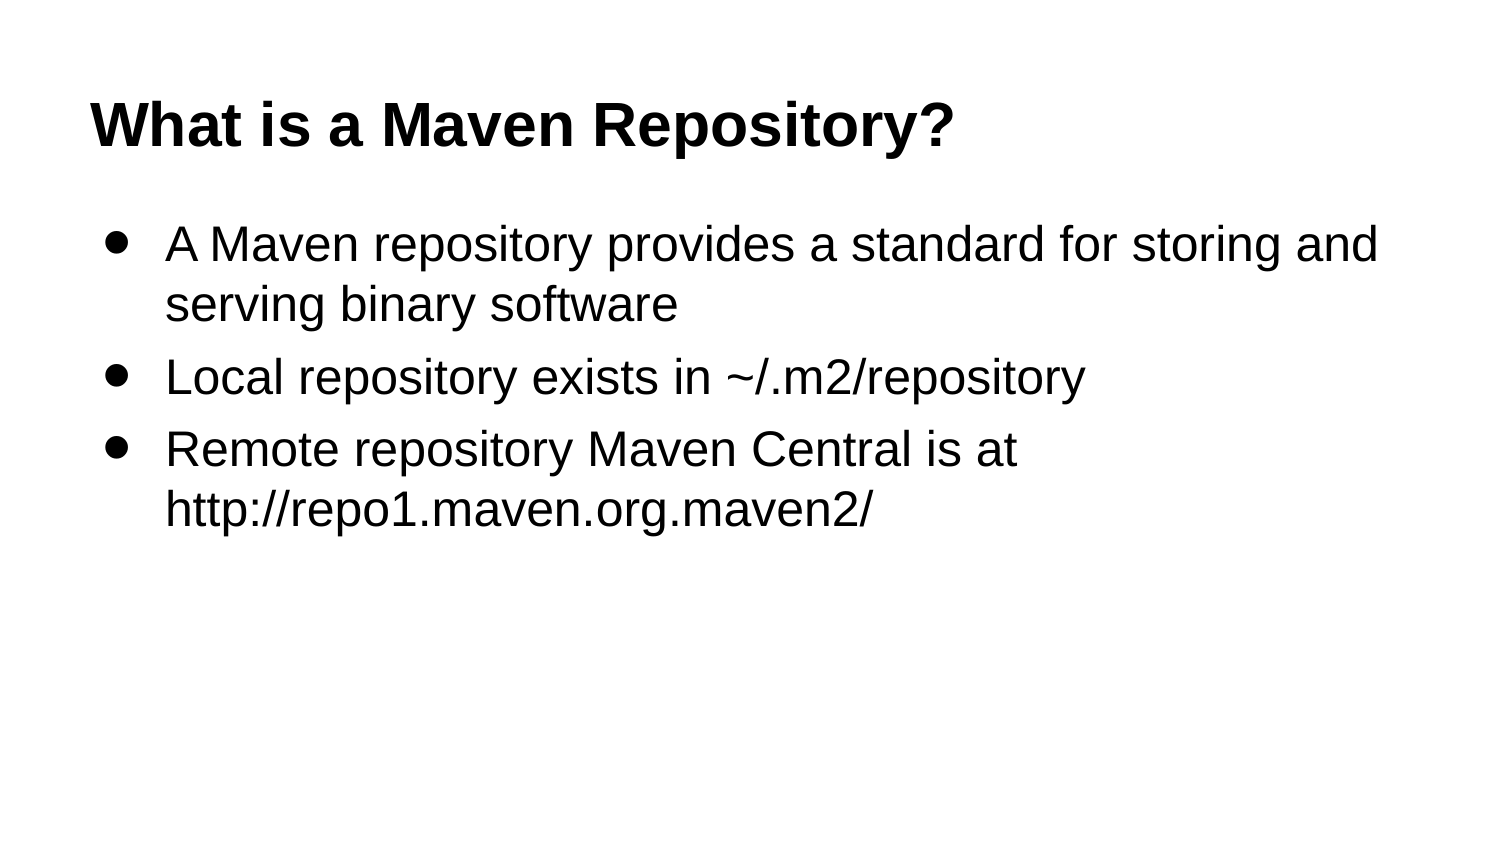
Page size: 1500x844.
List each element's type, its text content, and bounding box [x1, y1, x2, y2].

list A Maven repository provides a standard for storing and serving binary software Local repository exists in ~/.m2/repository Remote repository Maven Central is at http://repo1.maven.org.maven2/ [75, 196, 1425, 808]
title What is a Maven Repository? [75, 33, 1425, 175]
